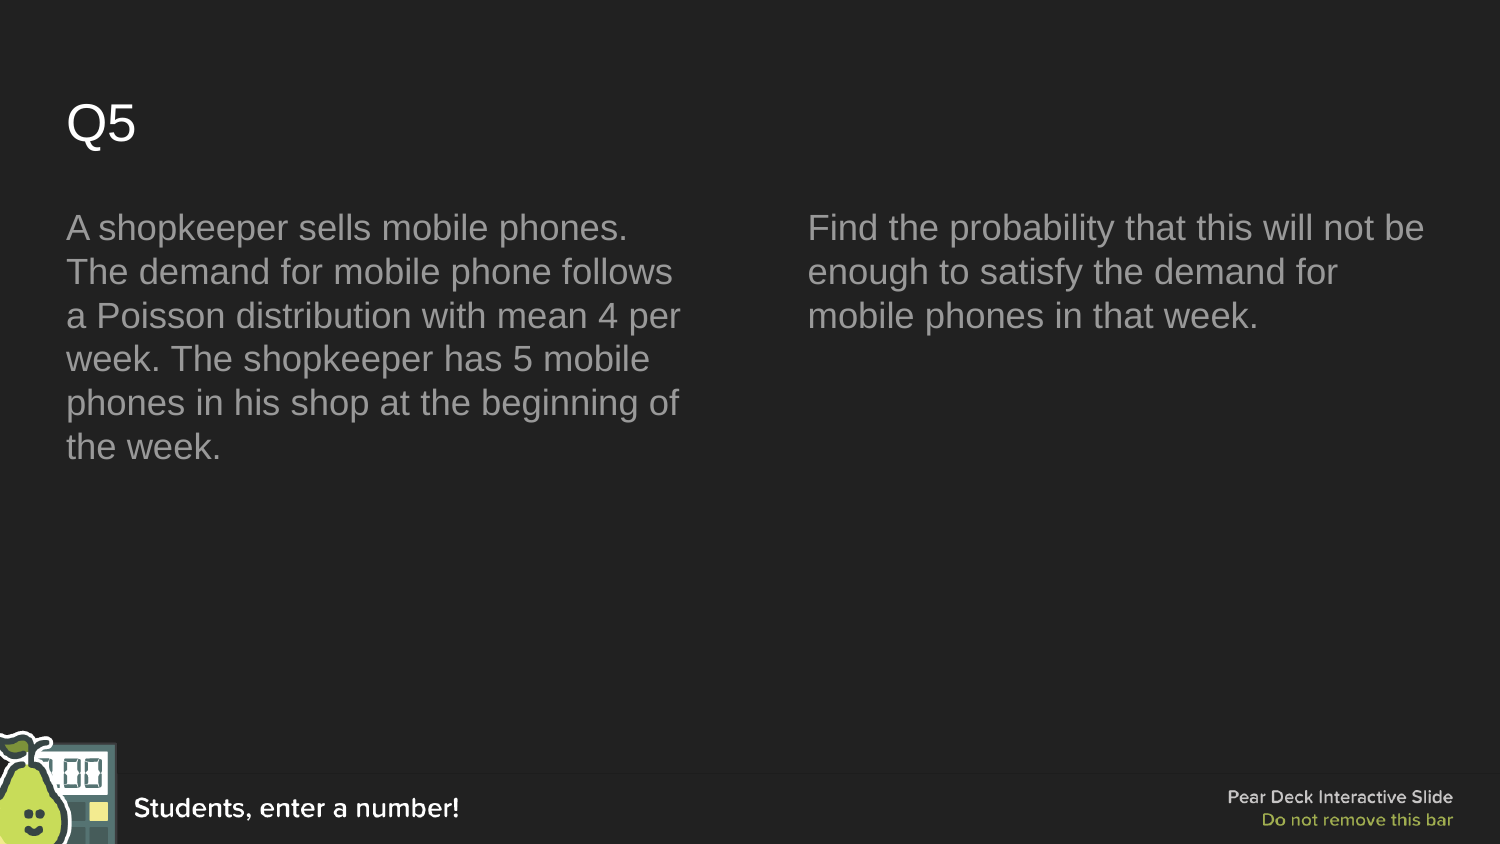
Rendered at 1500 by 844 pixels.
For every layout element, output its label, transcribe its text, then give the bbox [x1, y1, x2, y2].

title Q5 [51, 72, 1449, 167]
list A shopkeeper sells mobile phones. The demand for mobile phone follows a Poisson distribution with mean 4 per week. The shopkeeper has 5 mobile phones in his shop at the beginning of the week. [51, 189, 708, 724]
list Find the probability that this will not be enough to satisfy the demand for mobile phones in that week. [792, 189, 1449, 724]
picture [0, 726, 1500, 844]
